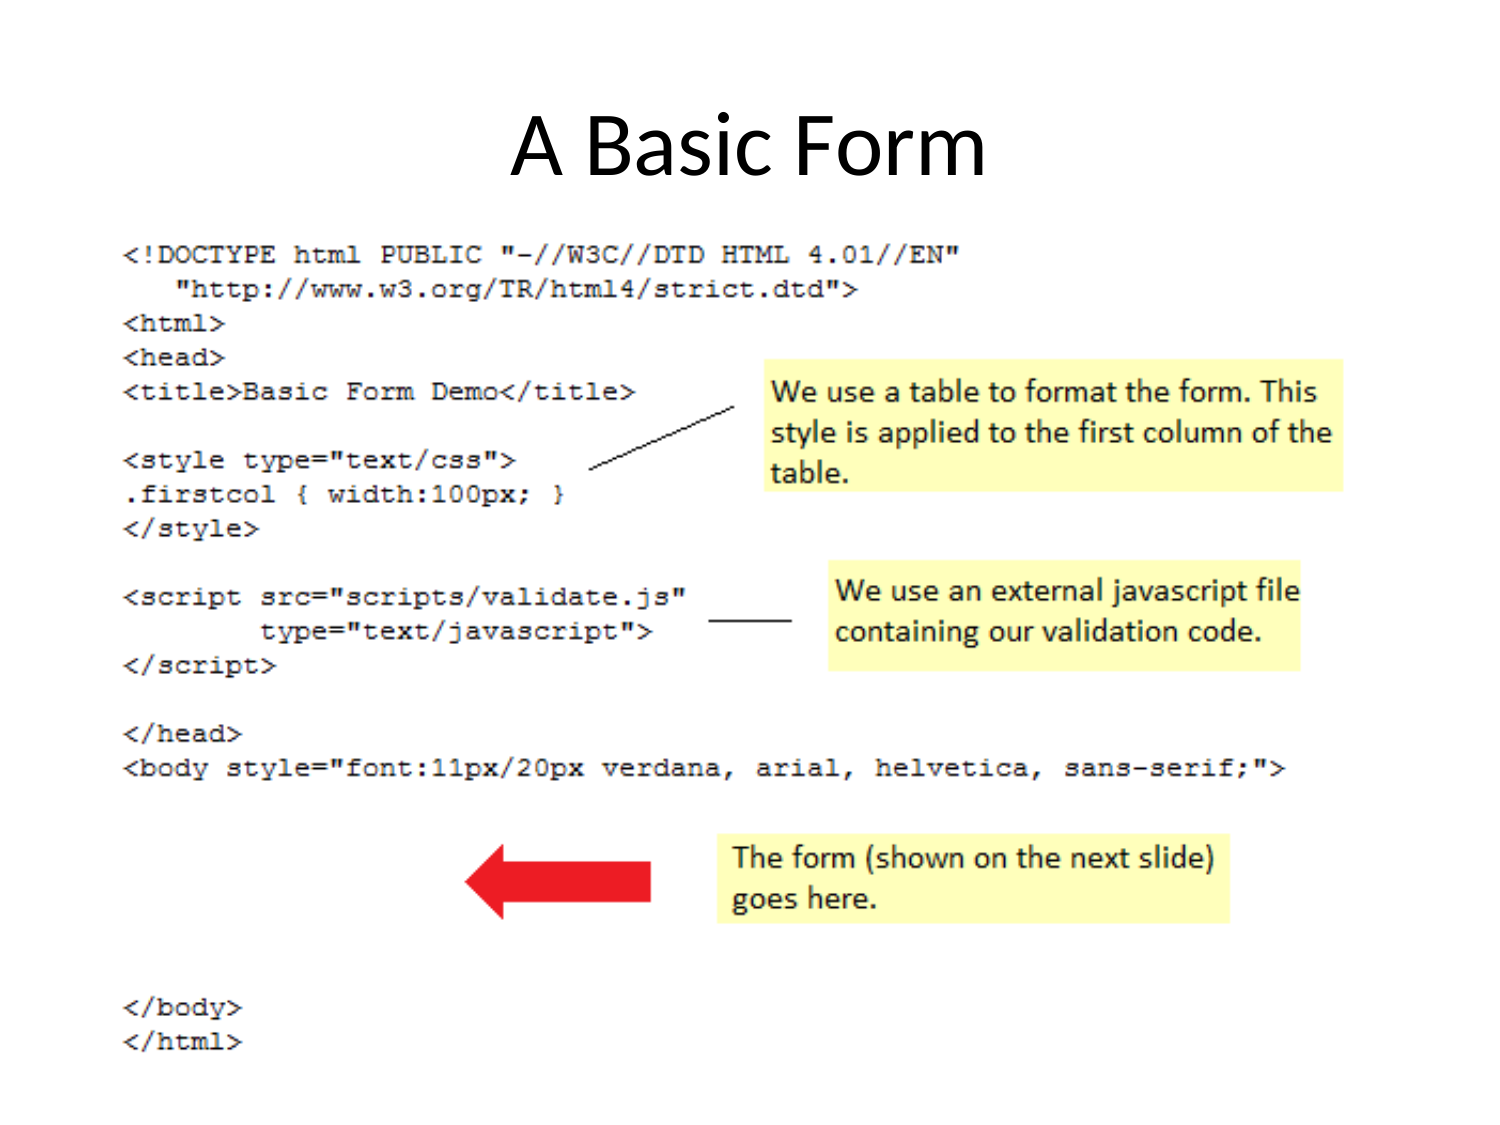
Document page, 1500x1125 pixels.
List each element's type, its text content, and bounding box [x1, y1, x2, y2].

title A Basic Form [74, 44, 1426, 233]
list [102, 210, 1423, 1125]
